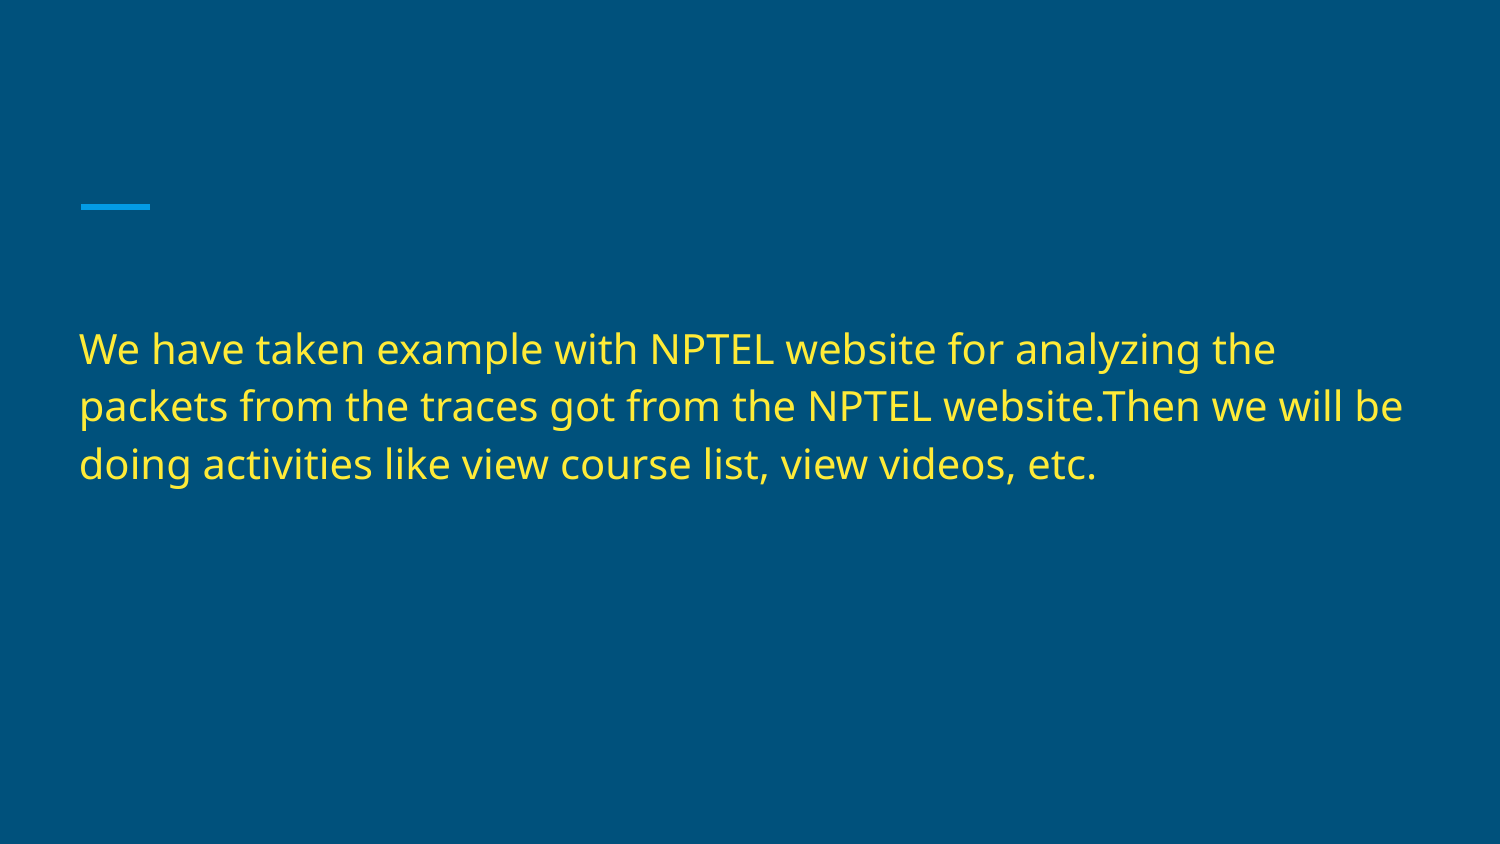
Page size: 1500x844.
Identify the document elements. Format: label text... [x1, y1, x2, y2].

list We have taken example with NPTEL website for analyzing the packets from the traces got from the NPTEL website.Then we will be doing activities like view course list, view videos, etc. [63, 216, 1437, 756]
